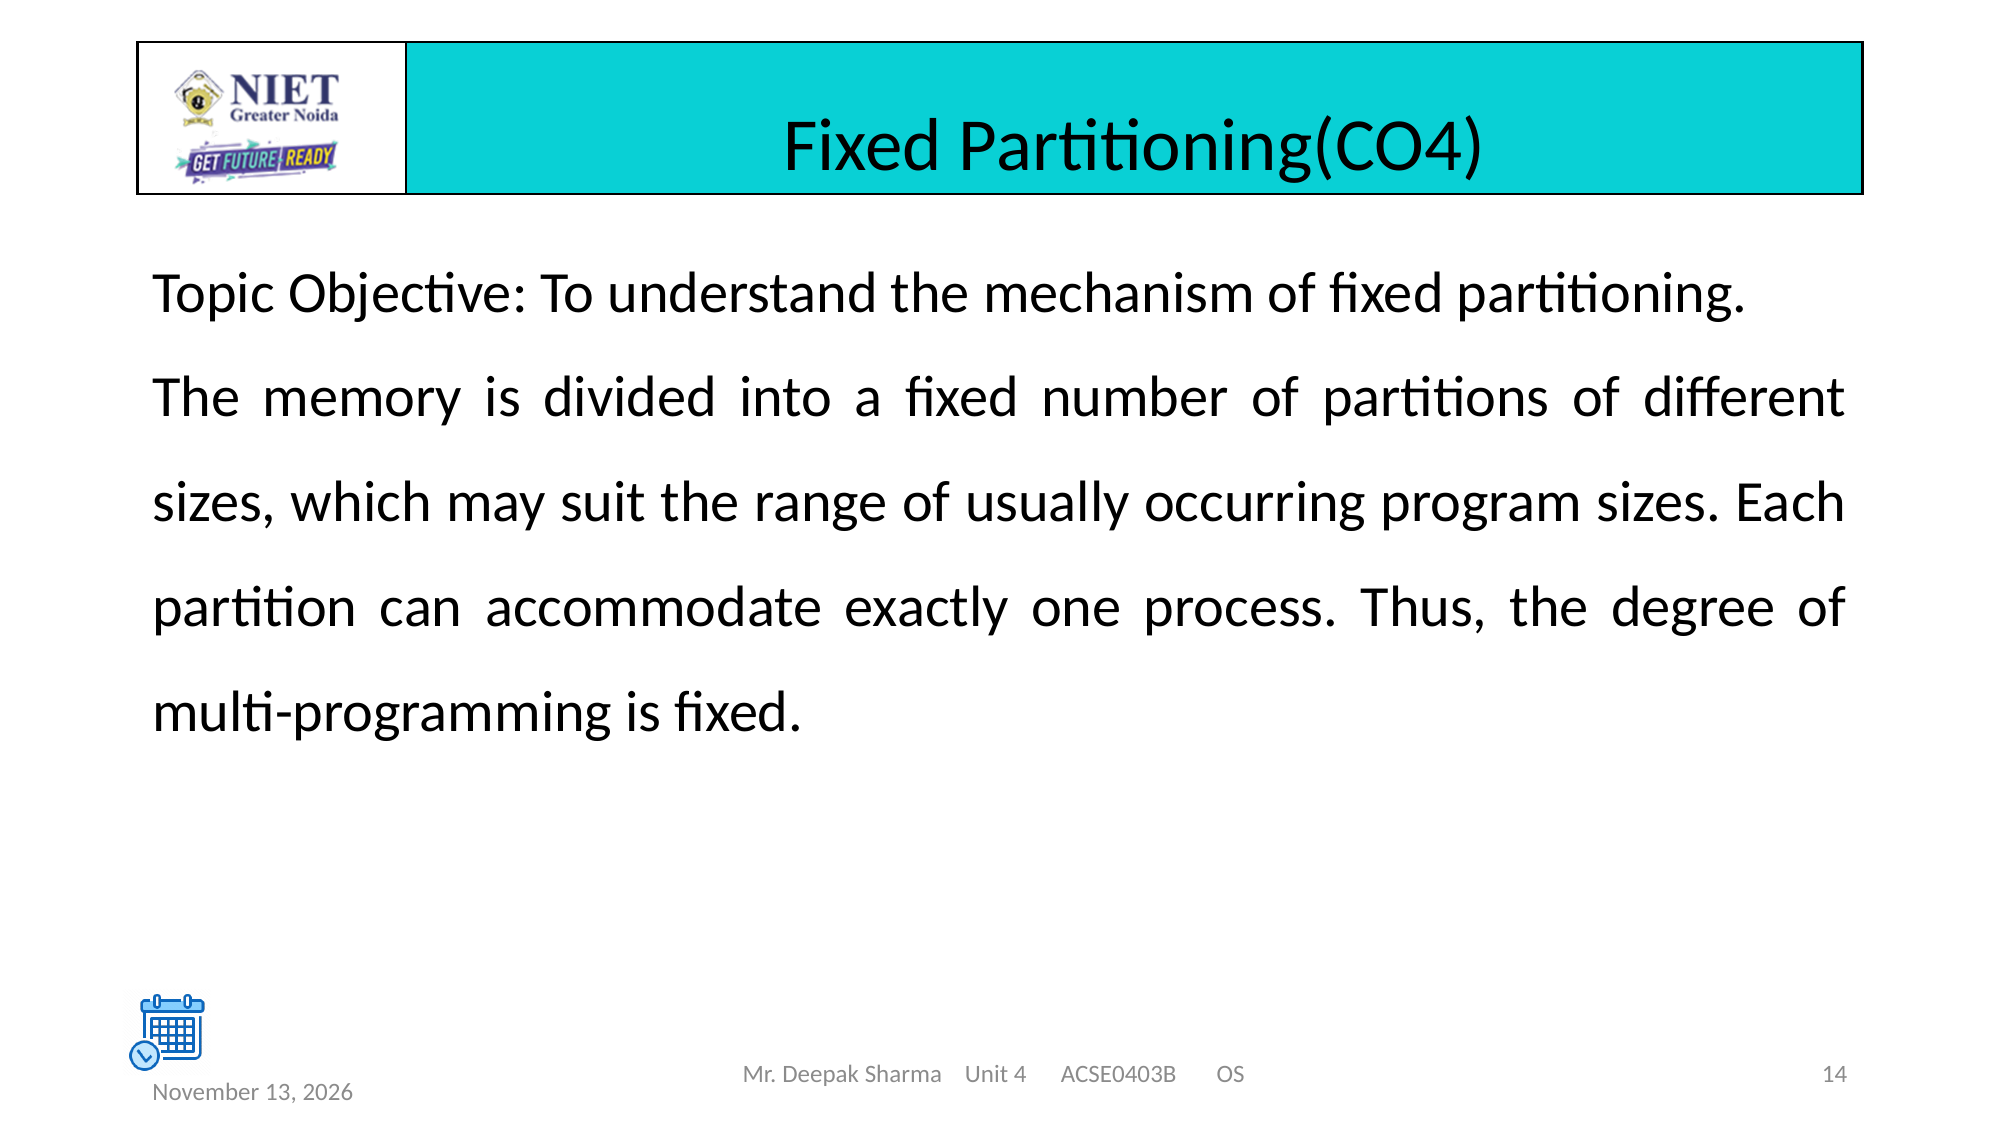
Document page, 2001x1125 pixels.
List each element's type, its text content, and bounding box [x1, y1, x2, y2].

text_box [136, 41, 405, 195]
text_box Fixed Partitioning(CO4) [405, 41, 1864, 195]
footer Mr. Deepak Sharma Unit 4 ACSE0403B OS [662, 1042, 1338, 1103]
picture [122, 988, 211, 1076]
list Topic Objective: To understand the mechanism of fixed partitioning. The memory is divided into a fixed number of partitions of different sizes, which may suit the range of usually occurring program sizes. Each partition can accommodate exactly one process. Thus, the degree of multi-programming is fixed. [137, 211, 1863, 993]
slide_number 14 [1412, 1042, 1863, 1103]
picture [137, 59, 375, 194]
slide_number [137, 1068, 588, 1112]
